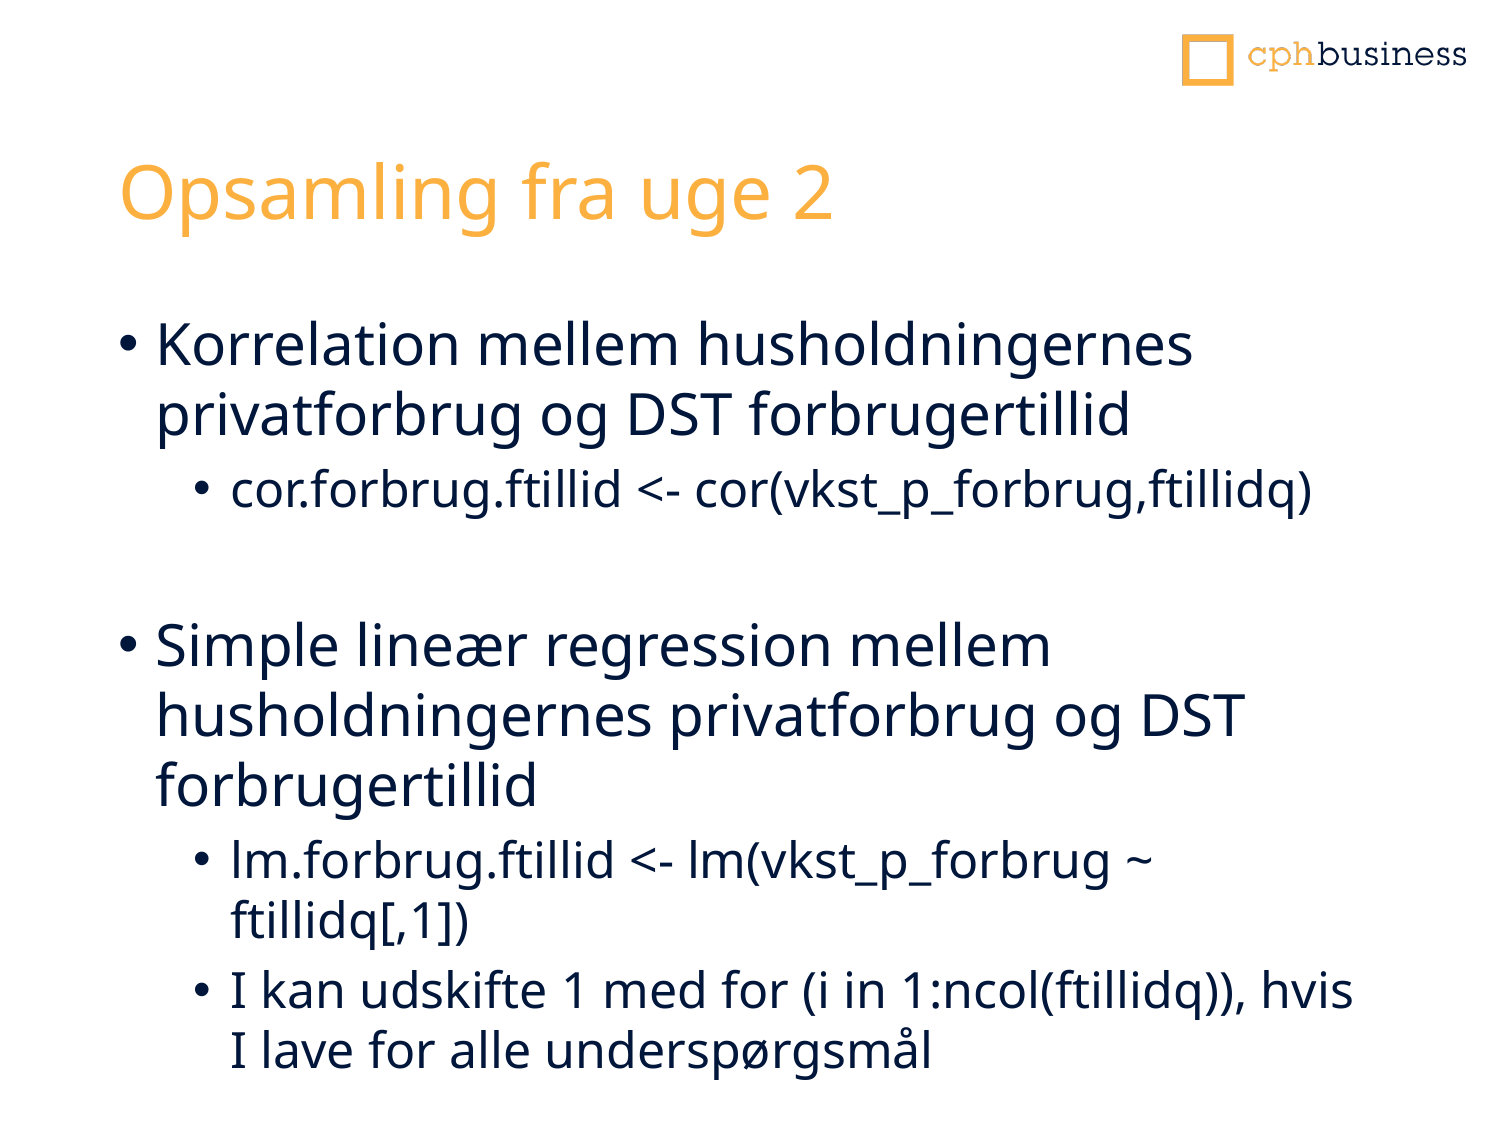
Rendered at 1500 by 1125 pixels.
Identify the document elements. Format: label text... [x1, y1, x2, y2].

list Korrelation mellem husholdningernes privatforbrug og DST forbrugertillid cor.forbrug.ftillid <- cor(vkst_p_forbrug,ftillidq) Simple lineær regression mellem husholdningernes privatforbrug og DST forbrugertillid lm.forbrug.ftillid <- lm(vkst_p_forbrug ~ ftillidq[,1]) I kan udskifte 1 med for (i in 1:ncol(ftillidq)), hvis I lave for alle underspørgsmål [103, 299, 1397, 1087]
title Opsamling fra uge 2 [103, 112, 1397, 278]
picture [1131, 0, 1500, 137]
